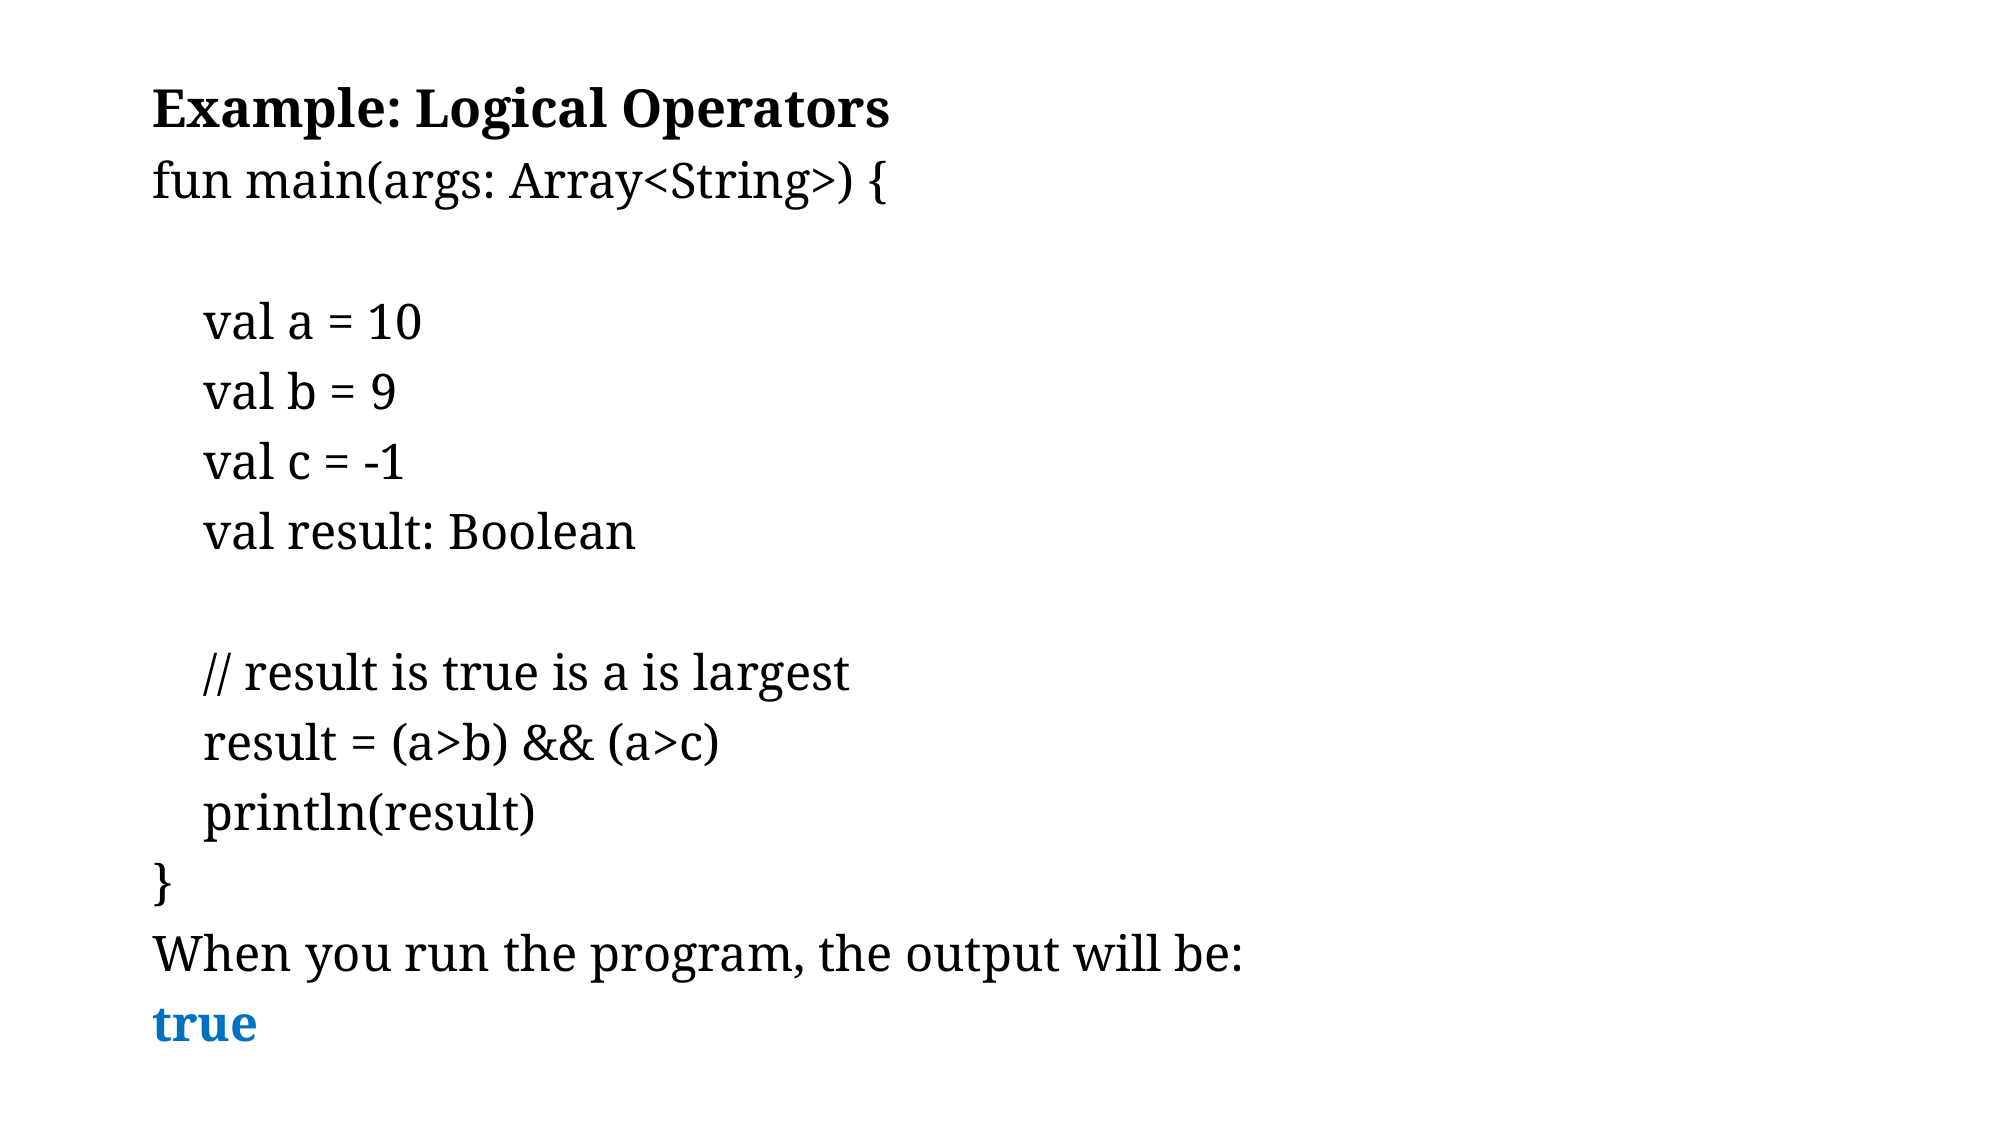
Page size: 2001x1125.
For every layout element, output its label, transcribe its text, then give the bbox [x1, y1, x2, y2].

list Example: Logical Operators fun main(args: Array<String>) { val a = 10 val b = 9 val c = -1 val result: Boolean // result is true is a is largest result = (a>b) && (a>c) println(result) } When you run the program, the output will be: true [137, 75, 1863, 1066]
